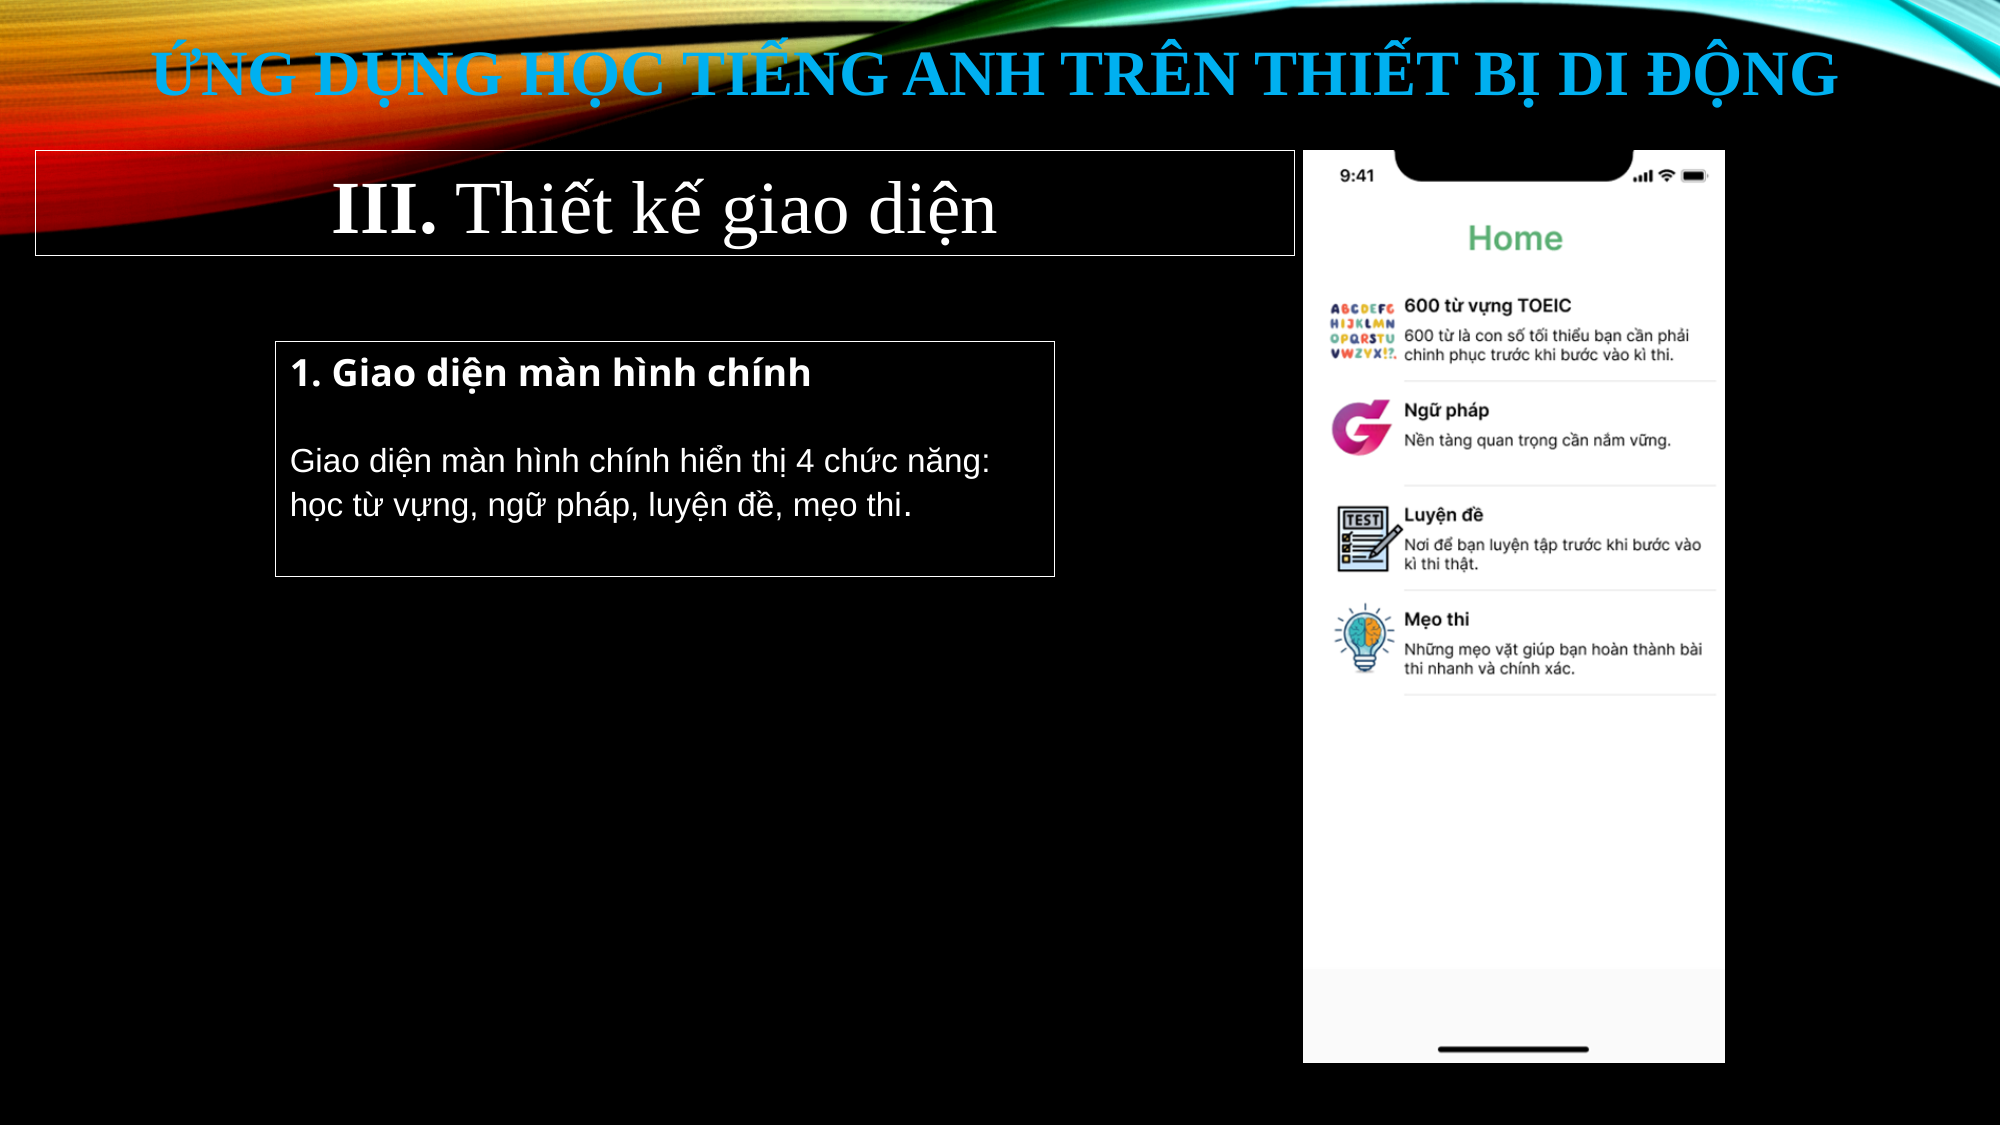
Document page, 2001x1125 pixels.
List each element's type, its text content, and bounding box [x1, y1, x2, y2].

picture [0, 0, 2000, 1063]
text_box III. Thiết kế giao diện [35, 150, 1295, 256]
title Ứng Dụng Học tiếng anh trên thiết bị di động [107, 19, 1883, 211]
text_box 1. Giao diện màn hình chính Giao diện màn hình chính hiển thị 4 chức năng: học từ vựng, ngữ pháp, luyện đề, mẹo thi. [275, 341, 1055, 577]
